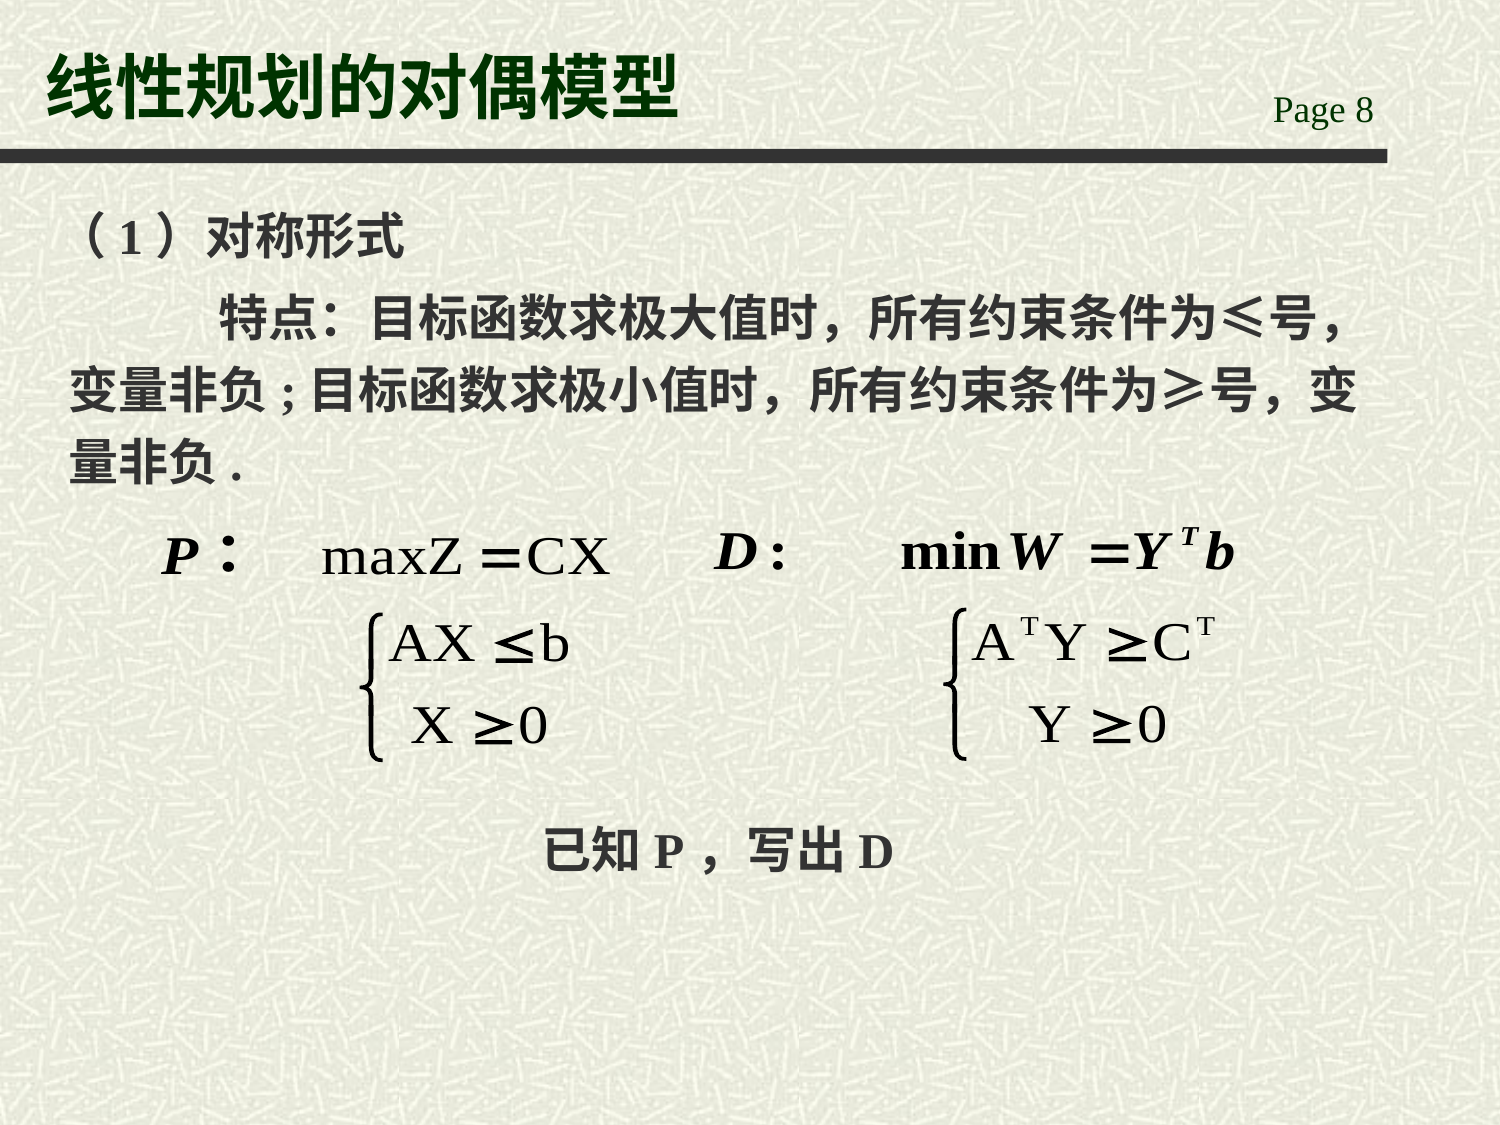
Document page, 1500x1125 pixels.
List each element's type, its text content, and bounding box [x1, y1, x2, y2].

text_box 特点：目标函数求极大值时，所有约束条件为≤号，变量非负;目标函数求极小值时，所有约束条件为≥号，变量非负. [53, 267, 1412, 499]
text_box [147, 444, 1248, 844]
text_box 已知P，写出D [526, 844, 910, 886]
picture [0, 0, 1500, 1125]
list （1）对称形式 [41, 184, 1376, 953]
title 线性规划的对偶模型 [29, 19, 1235, 136]
